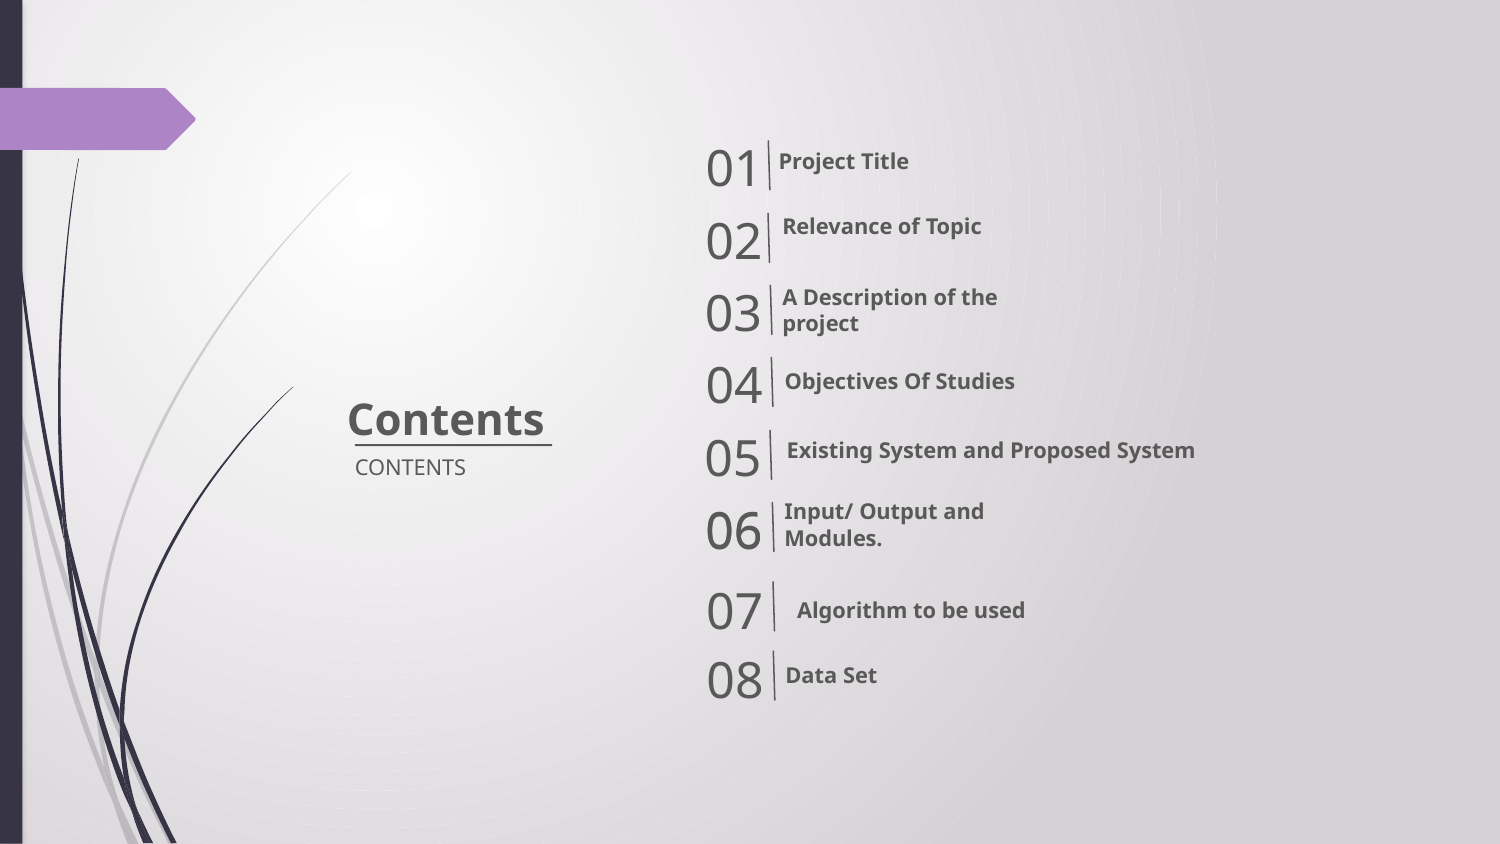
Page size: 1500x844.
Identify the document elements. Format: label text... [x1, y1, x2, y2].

text_box Input/ Output and Modules. [784, 497, 1059, 577]
text_box Algorithm to be used [782, 589, 1500, 631]
text_box Contents [346, 392, 552, 445]
text_box 08 [691, 640, 779, 716]
text_box 07 [691, 571, 778, 640]
text_box Objectives Of Studies [775, 360, 1500, 402]
text_box CONTENTS [354, 453, 552, 481]
text_box Existing System and Proposed System [771, 428, 1500, 470]
text_box Data Set [785, 661, 1060, 688]
text_box A Description of the project [782, 283, 1057, 336]
text_box 03 [690, 274, 777, 346]
text_box 02 [690, 205, 778, 277]
text_box Project Title [778, 147, 1054, 201]
text_box 06 [690, 492, 778, 568]
text_box 05 [689, 419, 777, 495]
text_box 04 [690, 346, 778, 422]
text_box 01 [690, 129, 778, 205]
text_box Relevance of Topic [782, 212, 1057, 239]
